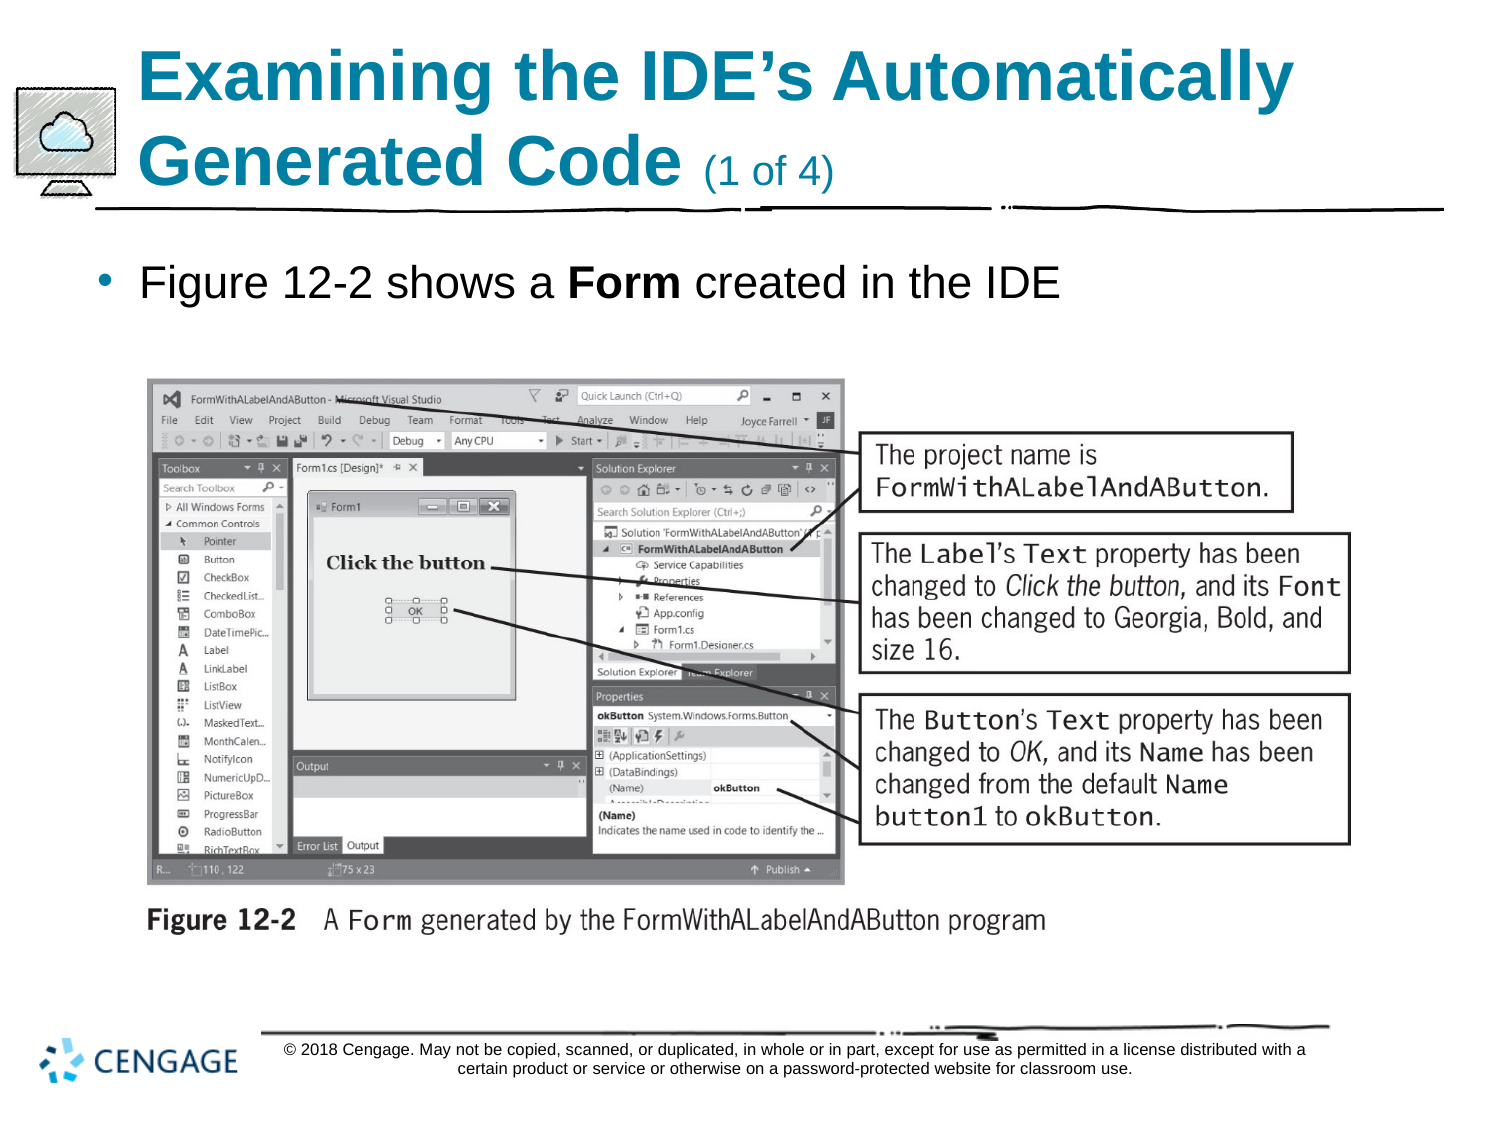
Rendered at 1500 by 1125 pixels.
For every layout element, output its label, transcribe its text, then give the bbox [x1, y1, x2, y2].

title Examining the IDE’s Automatically Generated Code (1 of 4) [137, 28, 1430, 200]
list © 2018 Cengage. May not be copied, scanned, or duplicated, in whole or in part, except for use as permitted in a license distributed with a certain product or service or otherwise on a password-protected website for classroom use. [261, 1040, 1331, 1089]
picture [143, 375, 1354, 938]
picture [95, 205, 1444, 213]
picture [261, 1024, 1331, 1040]
picture [19, 1024, 250, 1096]
picture [13, 86, 117, 201]
list Figure 12-2 shows a Form created in the IDE [97, 252, 1400, 308]
